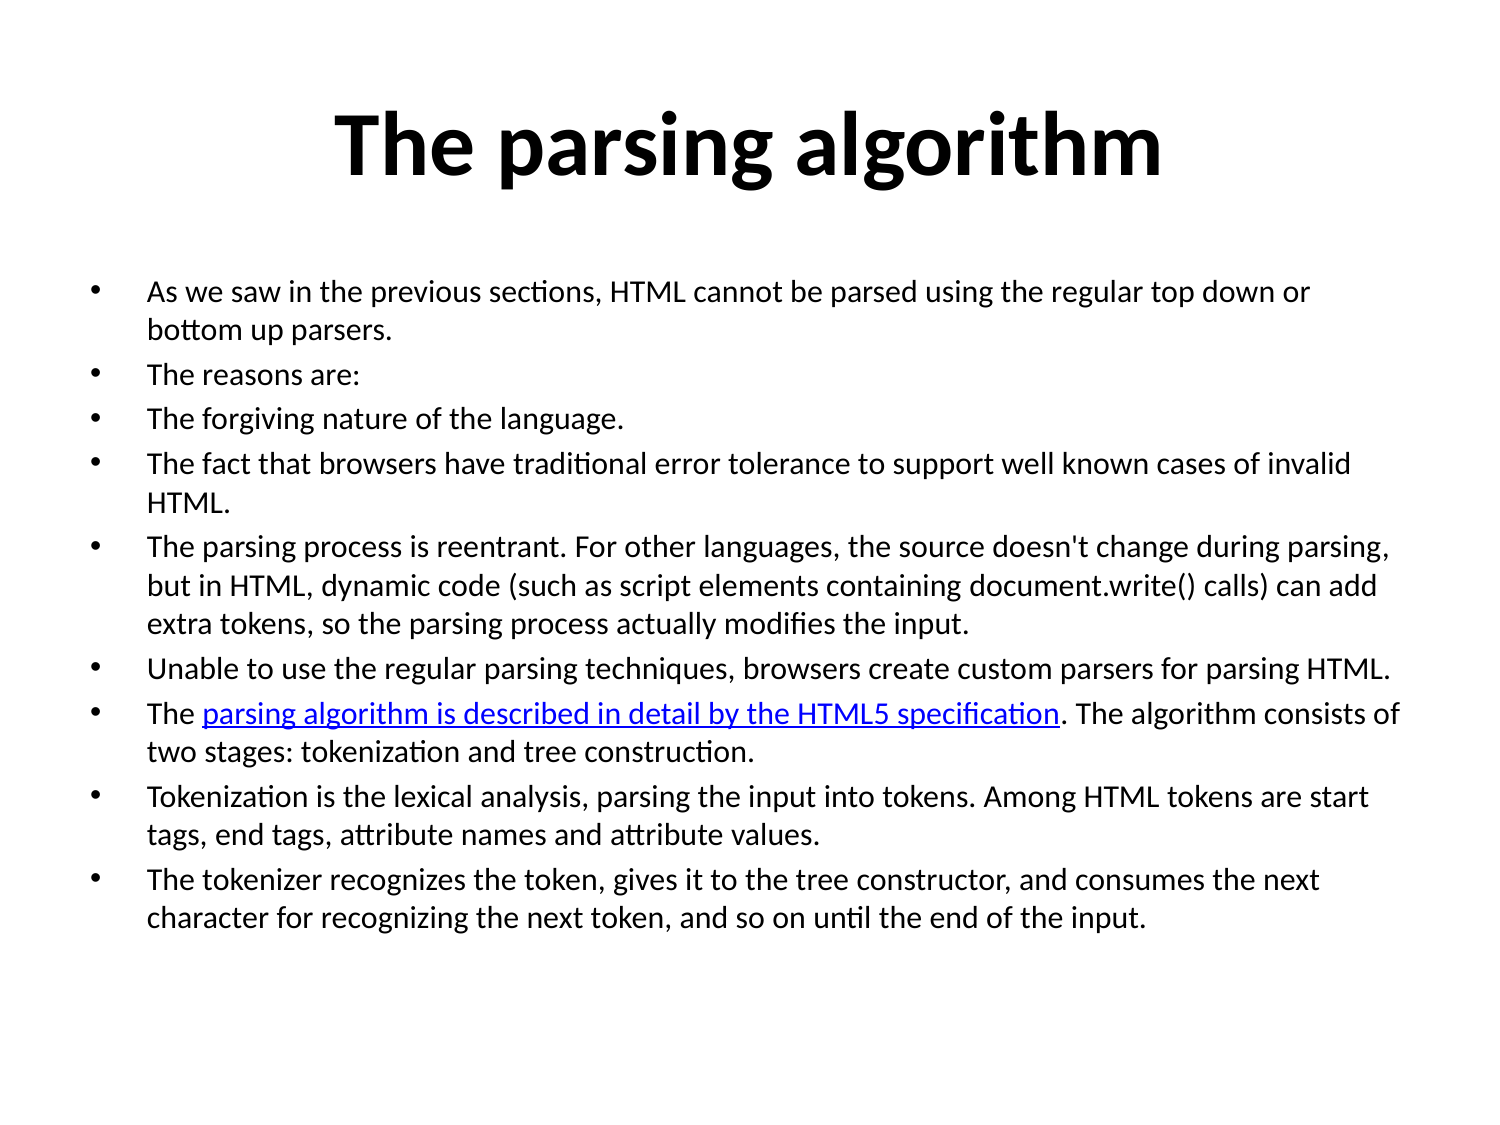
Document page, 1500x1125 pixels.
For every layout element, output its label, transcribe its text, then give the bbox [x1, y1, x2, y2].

list As we saw in the previous sections, HTML cannot be parsed using the regular top down or bottom up parsers. The reasons are: The forgiving nature of the language. The fact that browsers have traditional error tolerance to support well known cases of invalid HTML. The parsing process is reentrant. For other languages, the source doesn't change during parsing, but in HTML, dynamic code (such as script elements containing document.write() calls) can add extra tokens, so the parsing process actually modifies the input. Unable to use the regular parsing techniques, browsers create custom parsers for parsing HTML. The parsing algorithm is described in detail by the HTML5 specification. The algorithm consists of two stages: tokenization and tree construction. Tokenization is the lexical analysis, parsing the input into tokens. Among HTML tokens are start tags, end tags, attribute names and attribute values. The tokenizer recognizes the token, gives it to the tree constructor, and consumes the next character for recognizing the next token, and so on until the end of the input. [75, 262, 1425, 1005]
title The parsing algorithm [75, 45, 1425, 233]
